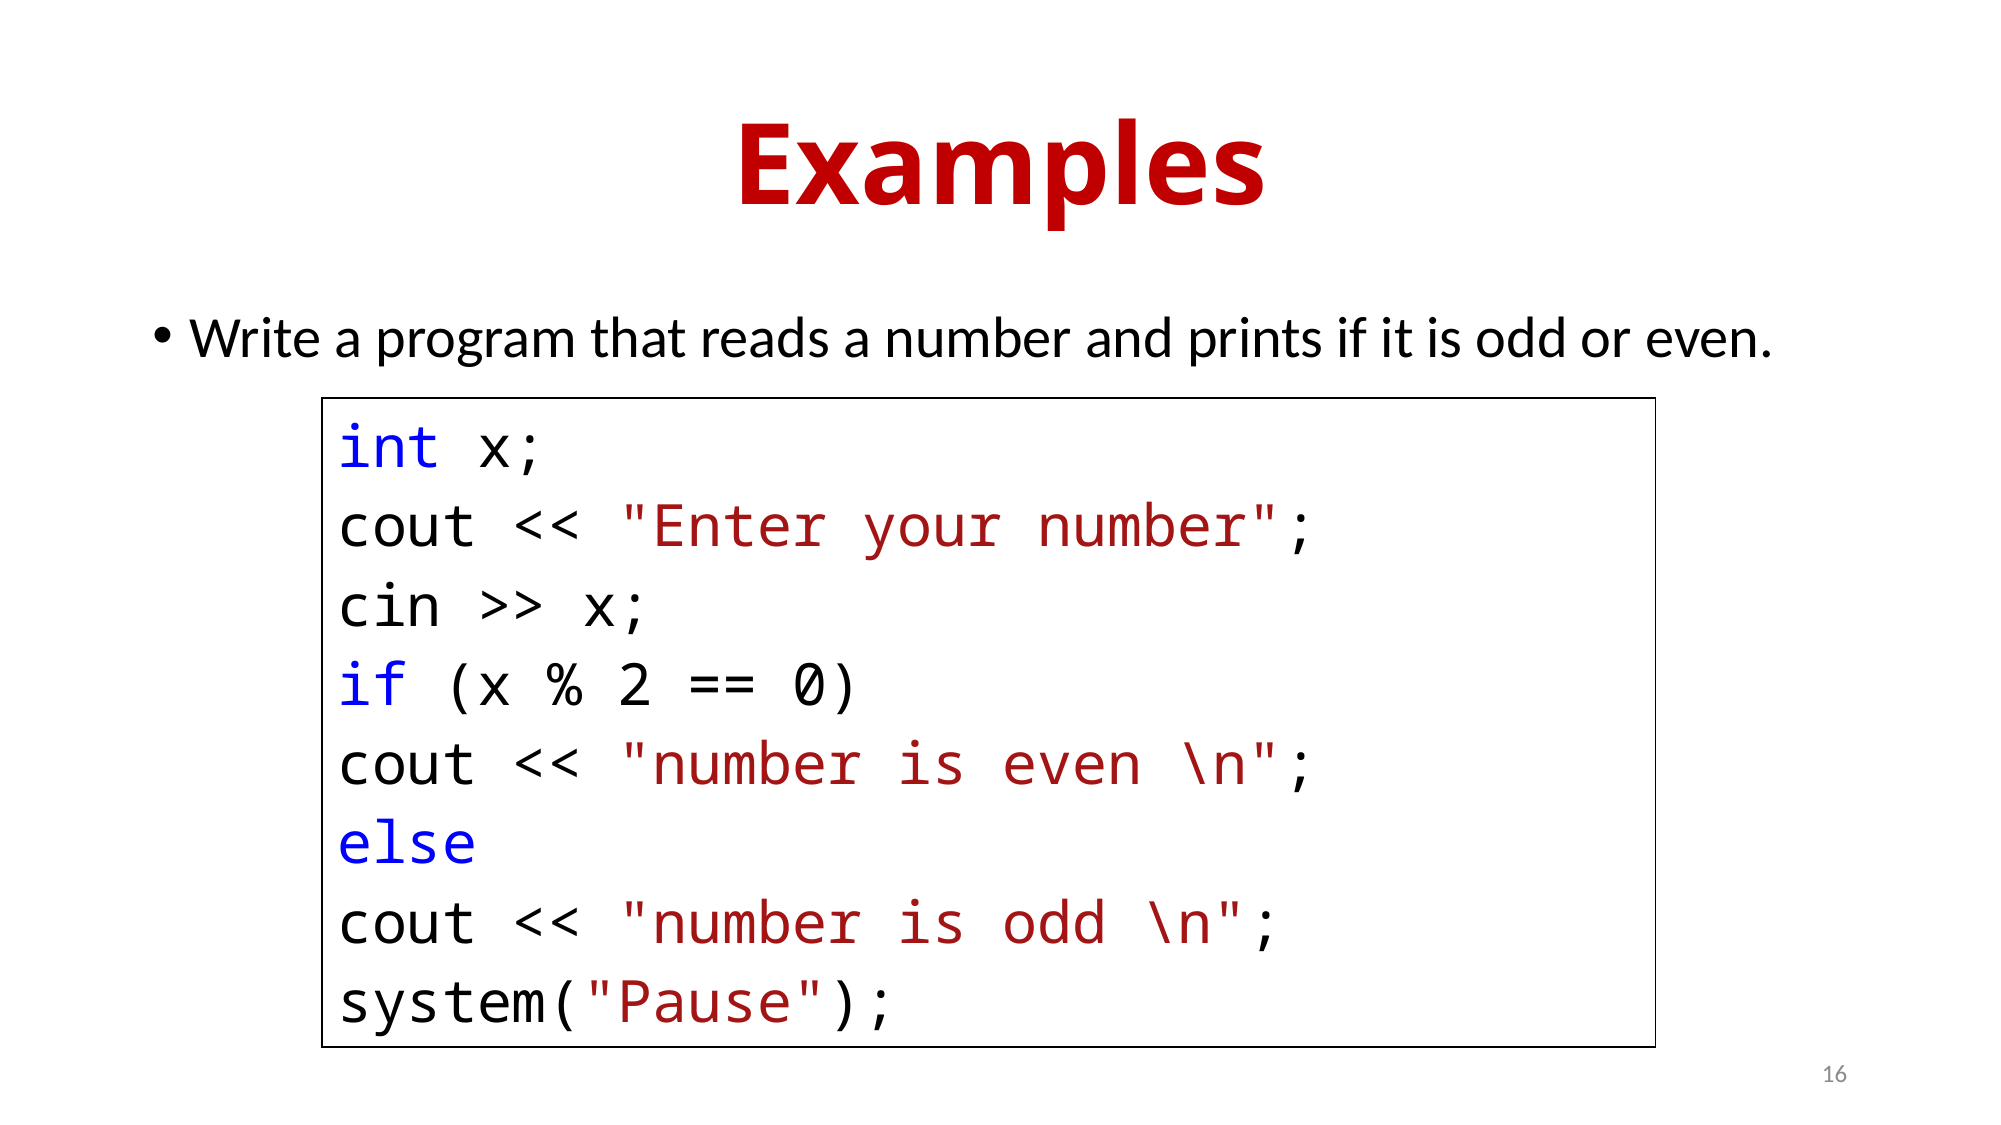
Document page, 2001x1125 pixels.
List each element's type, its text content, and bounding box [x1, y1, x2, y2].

list Write a program that reads a number and prints if it is odd or even. [137, 299, 1863, 1014]
slide_number 16 [1412, 1042, 1863, 1103]
title Examples [137, 59, 1863, 278]
table_header int x; cout << "Enter your number"; cin >> x; if (x % 2 == 0) cout << "number is even \n"; else cout << "number is odd \n"; system("Pause"); [323, 399, 1655, 1046]
